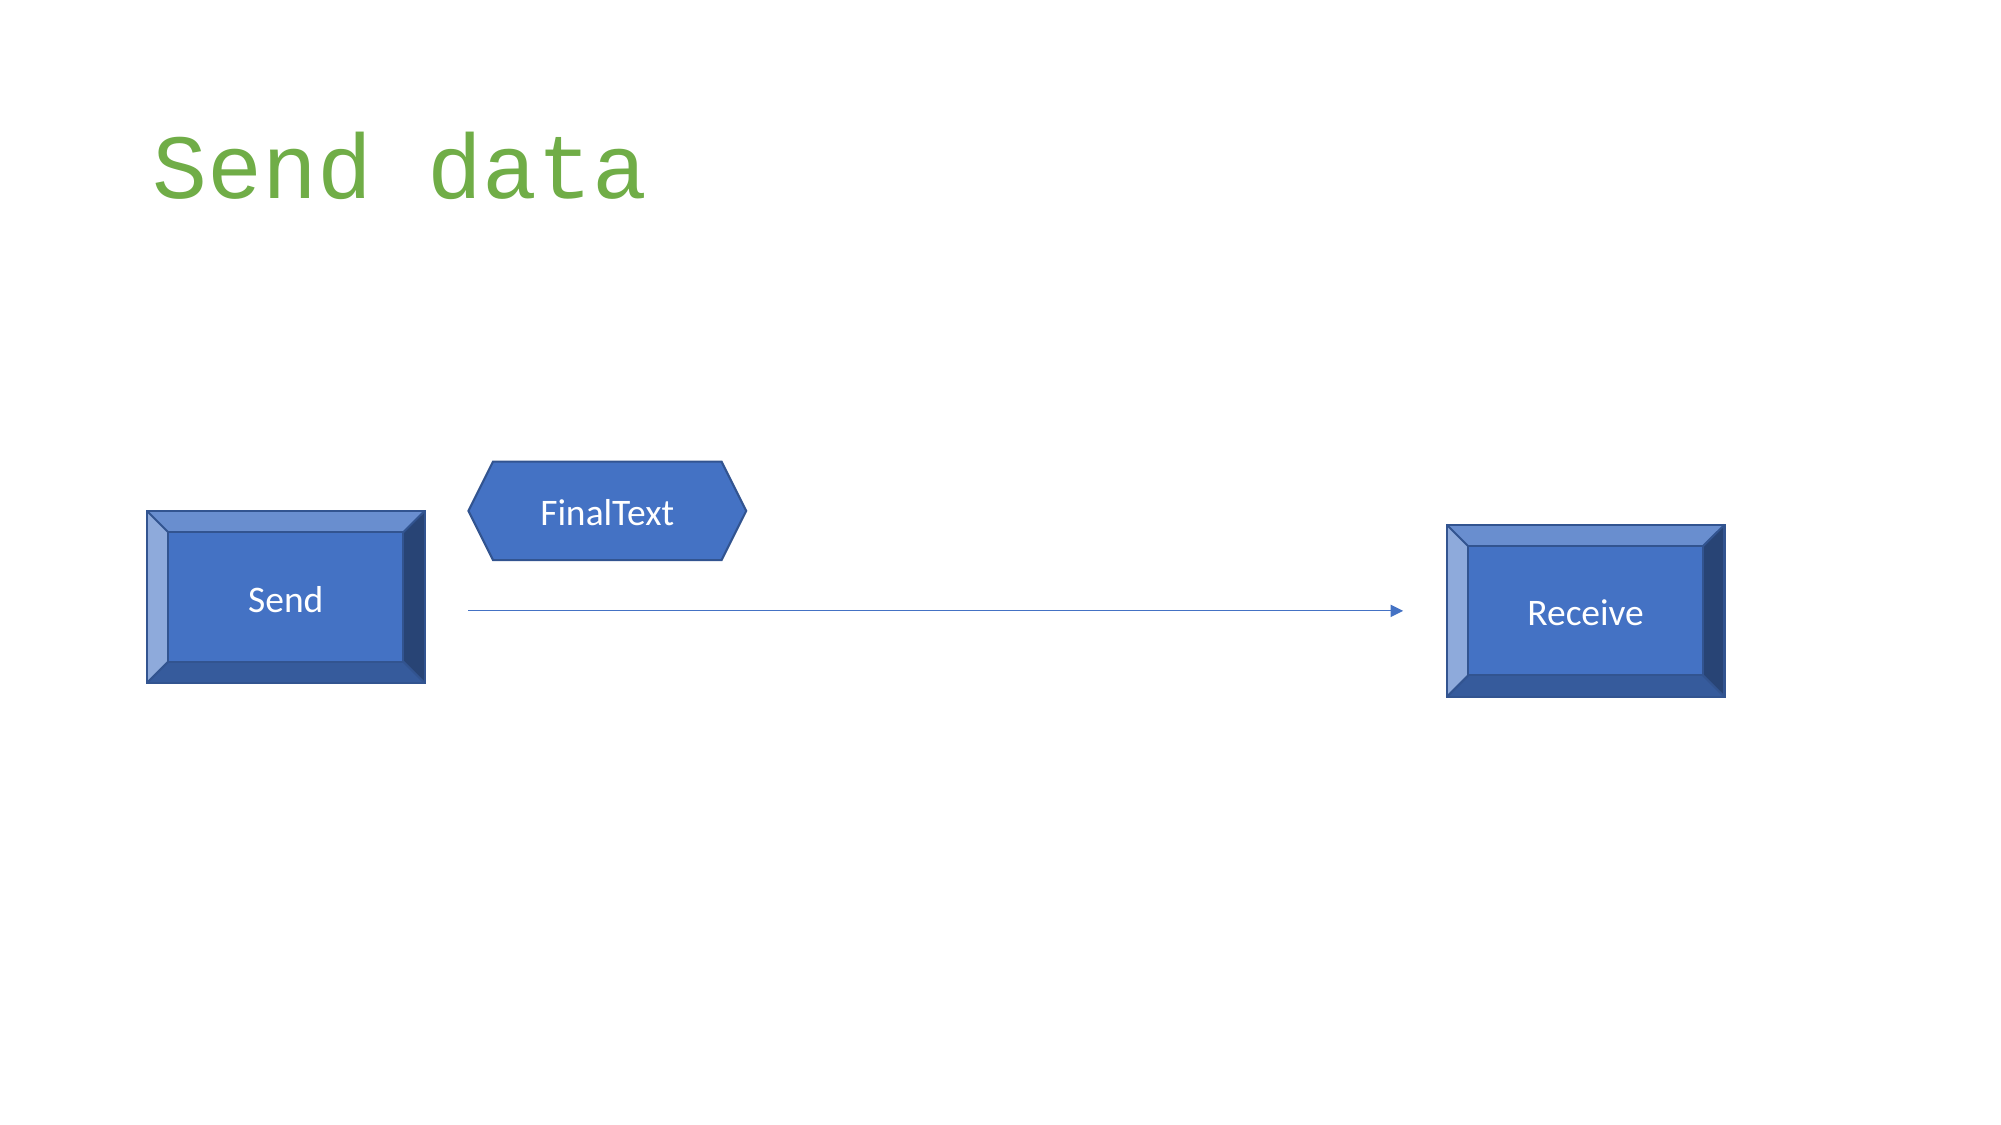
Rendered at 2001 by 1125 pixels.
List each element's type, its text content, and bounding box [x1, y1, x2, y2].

text_box Receive [1445, 523, 1726, 698]
text_box Send [146, 510, 426, 684]
text_box FinalText [467, 460, 748, 562]
title Send data [137, 59, 1863, 278]
